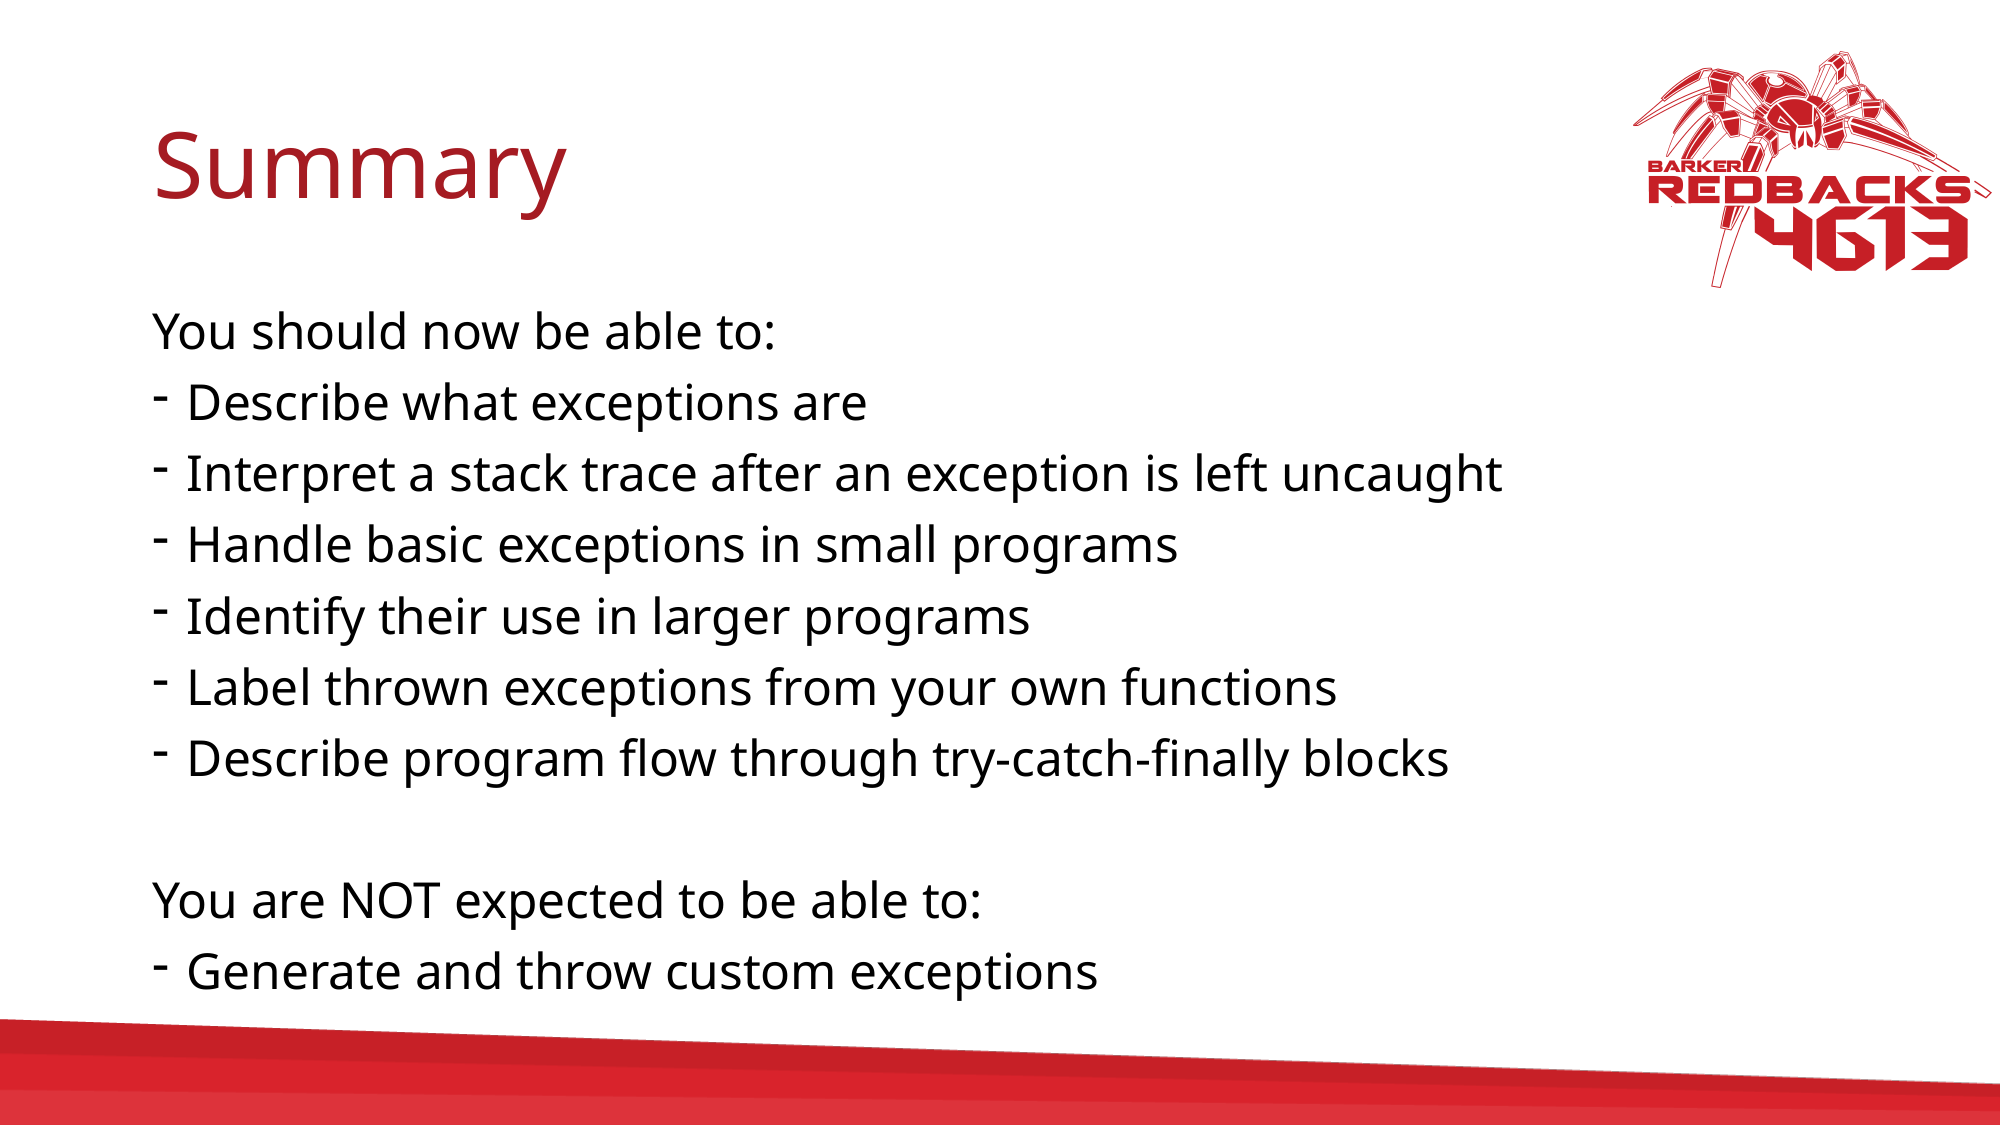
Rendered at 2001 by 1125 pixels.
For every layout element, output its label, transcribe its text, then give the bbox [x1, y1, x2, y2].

list You should now be able to: Describe what exceptions are Interpret a stack trace after an exception is left uncaught Handle basic exceptions in small programs Identify their use in larger programs Label thrown exceptions from your own functions Describe program flow through try-catch-finally blocks You are NOT expected to be able to: Generate and throw custom exceptions [137, 299, 1863, 1014]
title Summary [138, 59, 1620, 278]
picture [0, 1019, 2000, 1125]
picture [1633, 51, 1992, 288]
